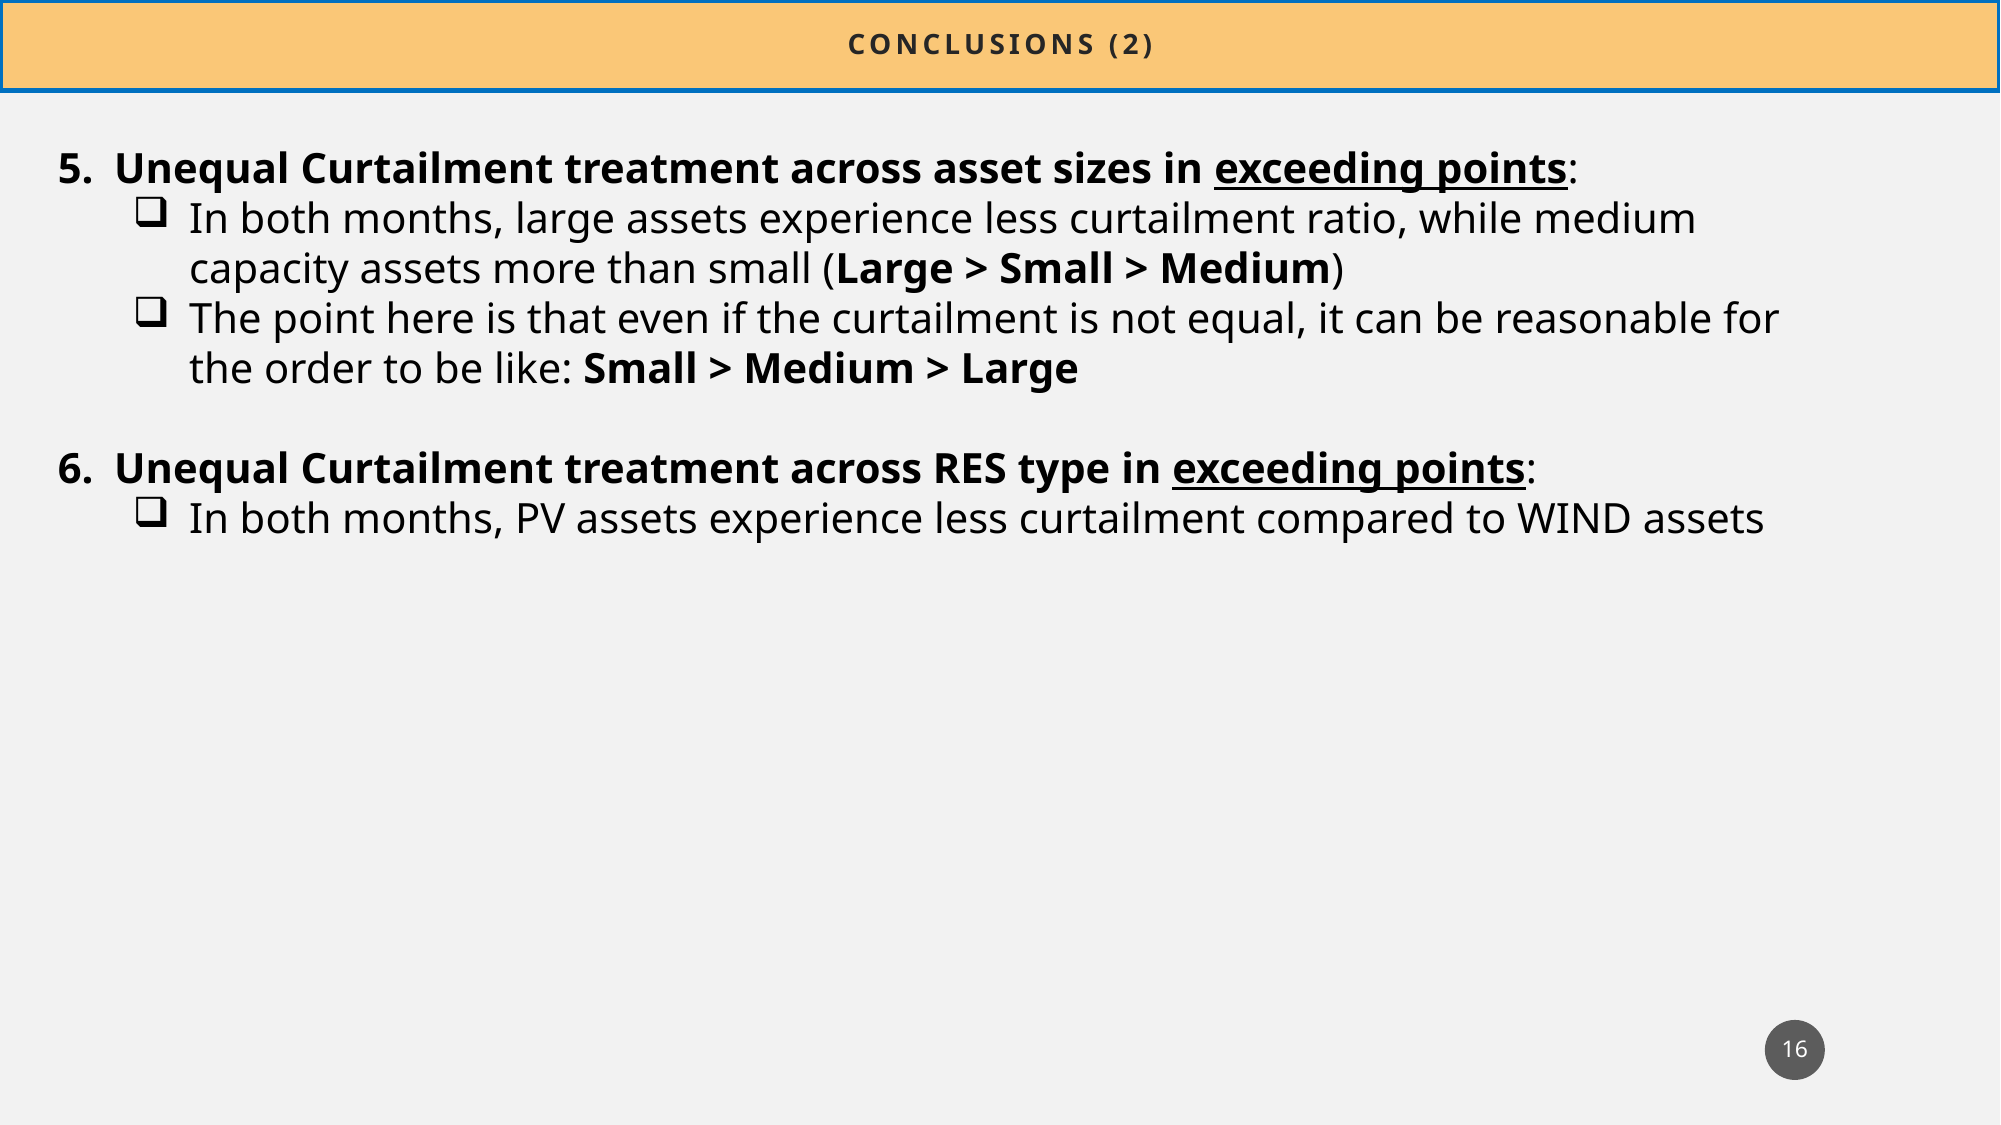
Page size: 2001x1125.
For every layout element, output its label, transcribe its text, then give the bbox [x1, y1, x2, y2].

slide_number 16 [1764, 1019, 1825, 1080]
text_box Unequal Curtailment treatment across asset sizes in exceeding points: In both months, large assets experience less curtailment ratio, while medium capacity assets more than small (Large > Small > Medium) The point here is that even if the curtailment is not equal, it can be reasonable for the order to be like: Small > Medium > Large Unequal Curtailment treatment across RES type in exceeding points: In both months, PV assets experience less curtailment compared to WIND assets [43, 134, 1856, 760]
title Conclusions (2) [0, 0, 2000, 93]
